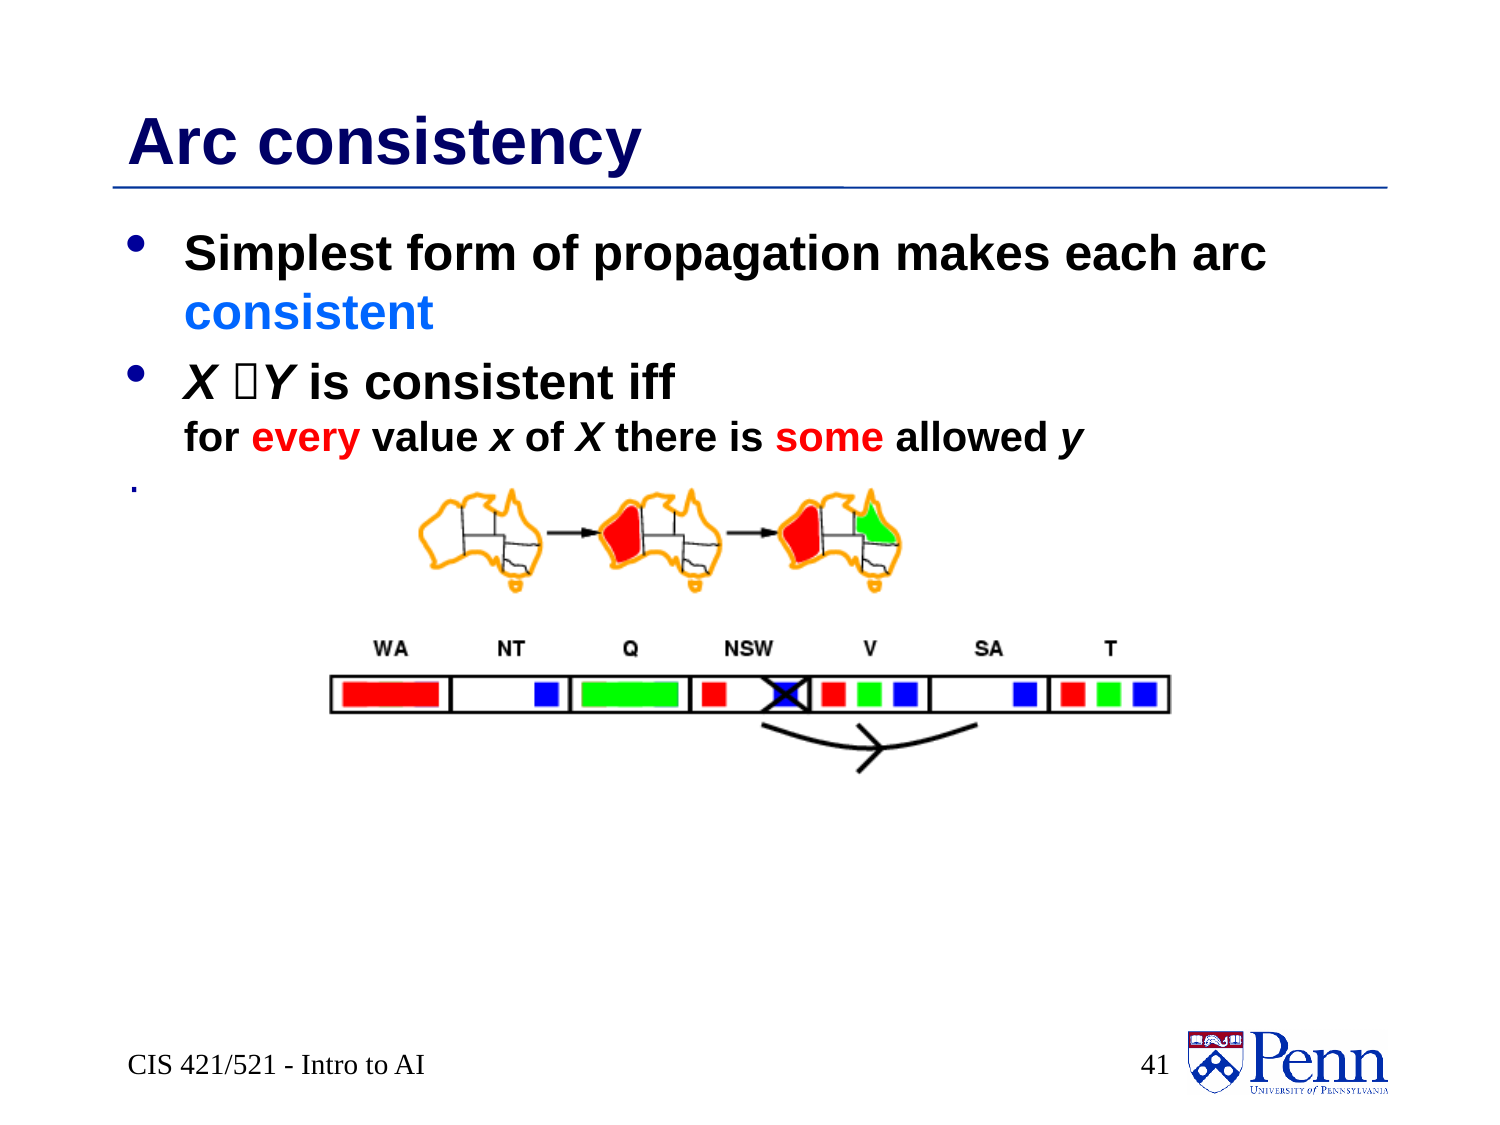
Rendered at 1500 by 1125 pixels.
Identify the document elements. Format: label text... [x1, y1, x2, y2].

slide_number CIS 421/521 - Intro to AI [112, 1024, 501, 1101]
title Arc consistency [112, 99, 1388, 176]
picture [328, 487, 1172, 777]
list Simplest form of propagation makes each arc consistent X Y is consistent iff for every value x of X there is some allowed y [112, 212, 1388, 963]
slide_number 41 [1074, 1024, 1388, 1101]
